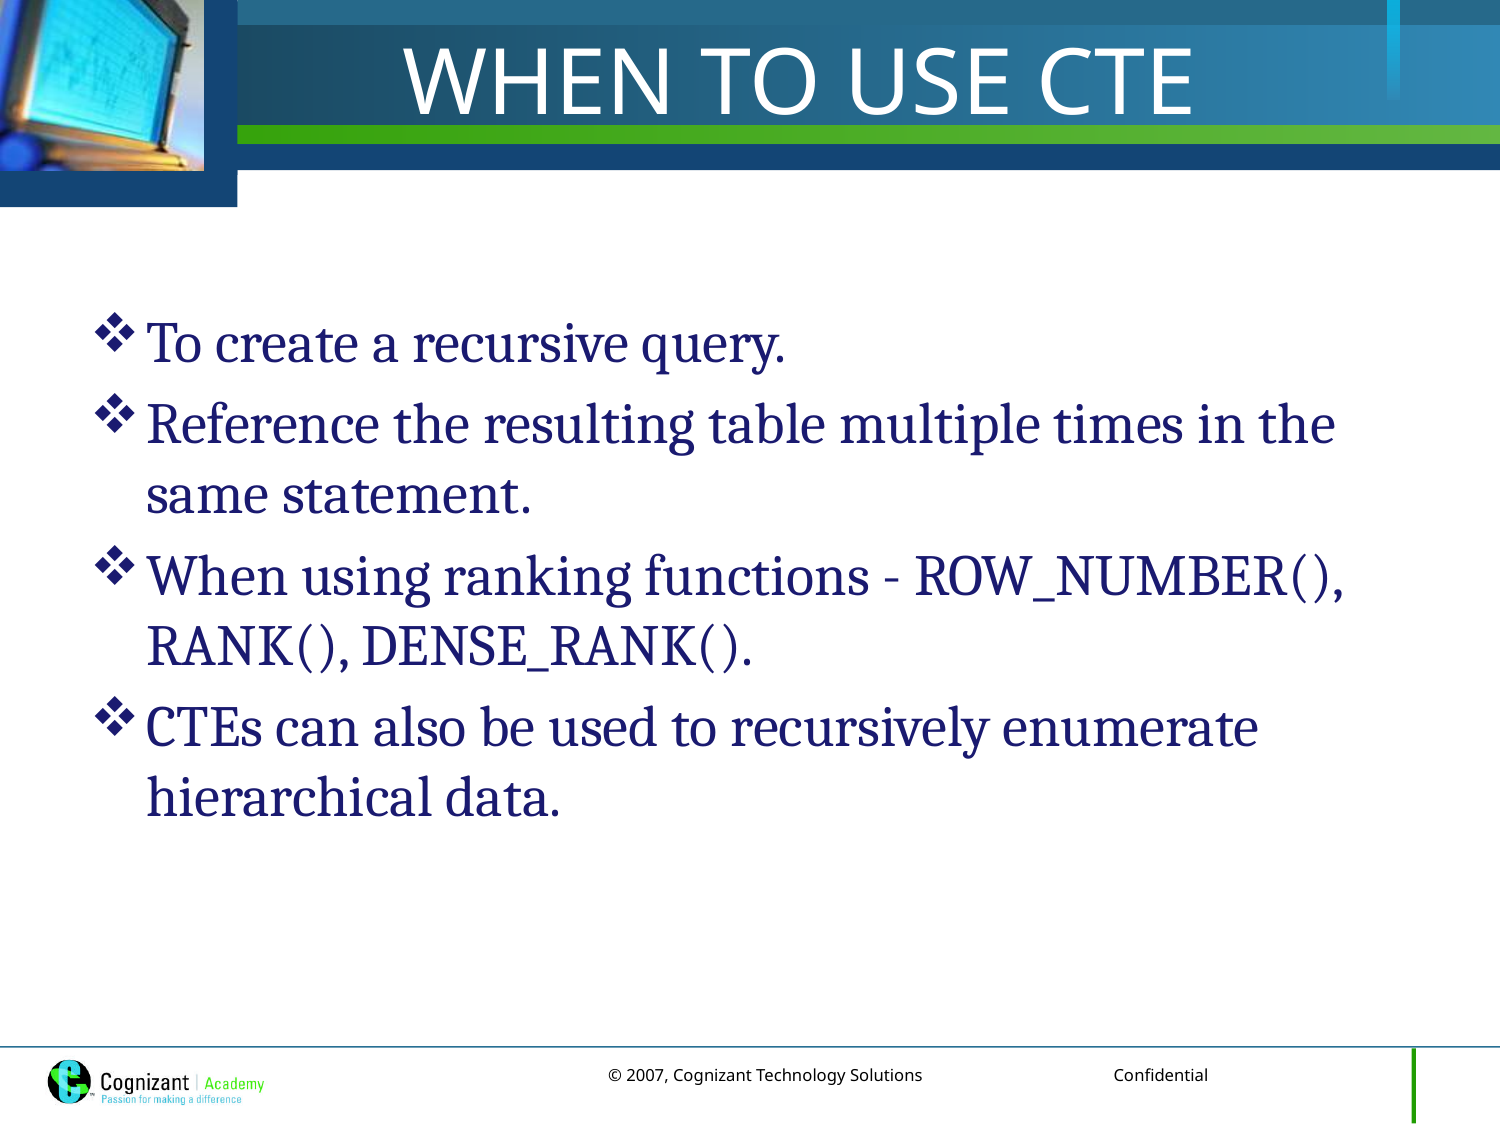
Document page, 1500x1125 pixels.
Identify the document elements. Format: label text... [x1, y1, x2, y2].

picture [0, 0, 204, 171]
picture [35, 1050, 275, 1119]
list To create a recursive query. Reference the resulting table multiple times in the same statement. When using ranking functions - ROW_NUMBER(), RANK(), DENSE_RANK(). CTEs can also be used to recursively enumerate hierarchical data. [74, 224, 1426, 1006]
title WHEN TO USE CTE [237, 33, 1363, 122]
